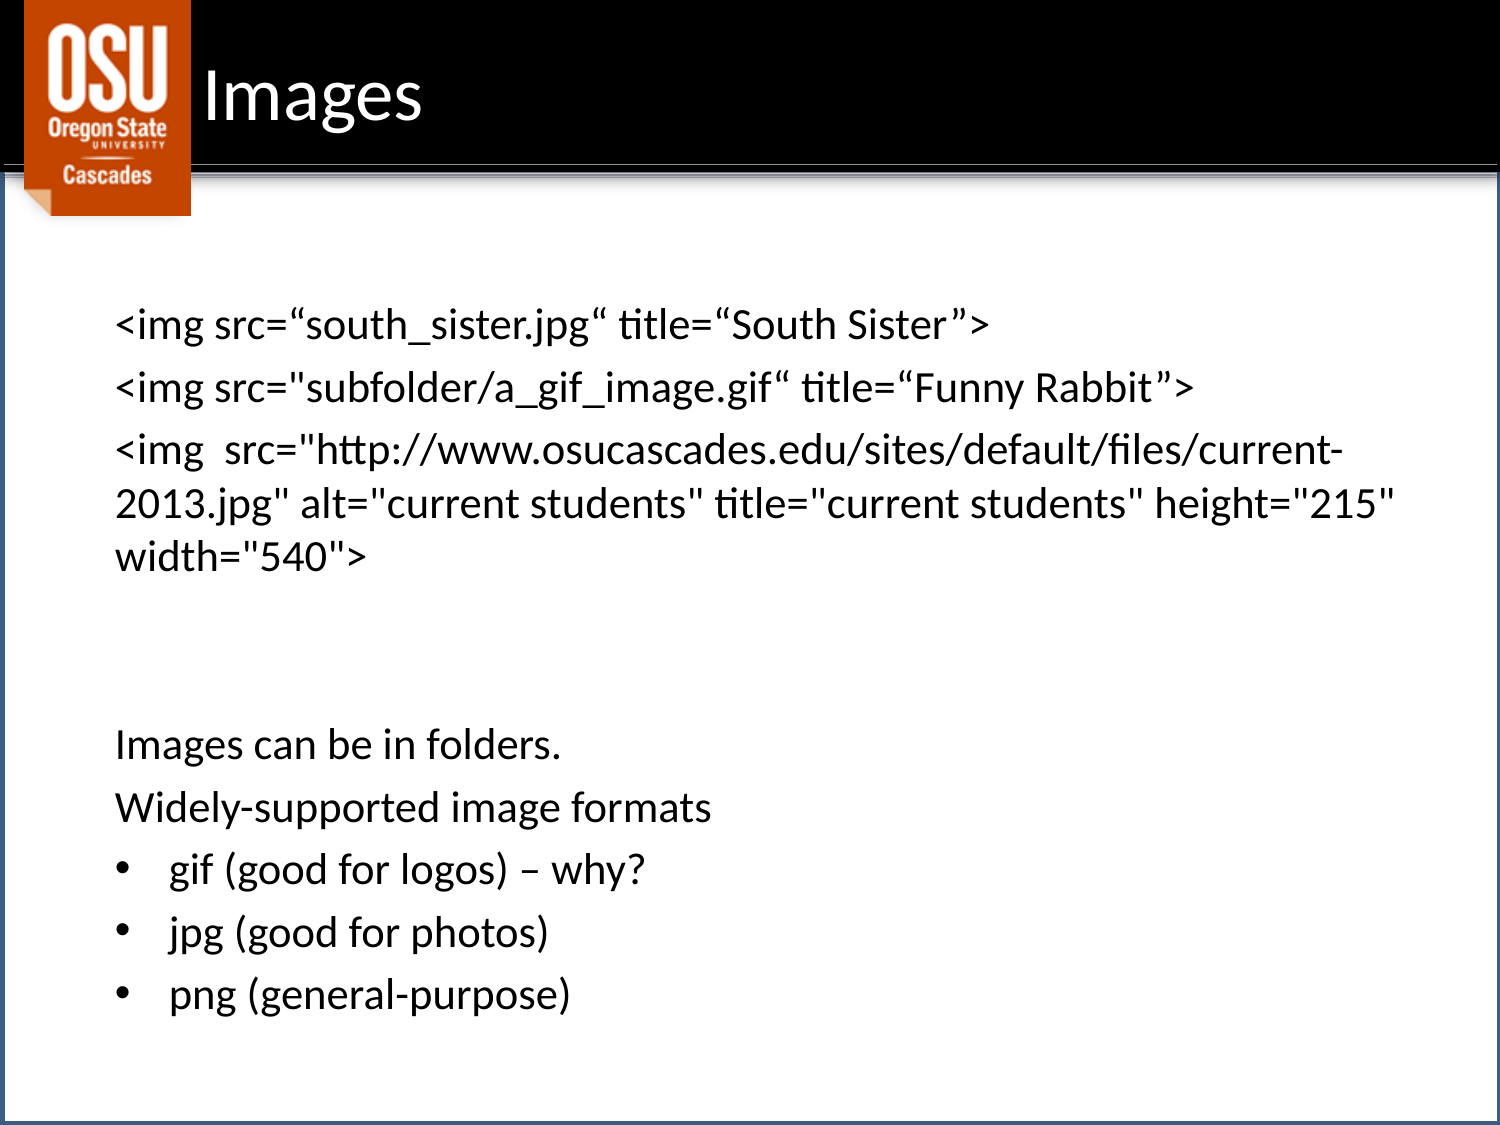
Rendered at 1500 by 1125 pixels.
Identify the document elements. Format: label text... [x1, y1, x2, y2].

title Images [187, 0, 1425, 184]
picture [0, 0, 1500, 1125]
text_box <img src=“south_sister.jpg“ title=“South Sister”> <img src="subfolder/a_gif_image.gif“ title=“Funny Rabbit”> <img src="http://www.osucascades.edu/sites/default/files/current-2013.jpg" alt="current students" title="current students" height="215" width="540"> Images can be in folders. Widely-supported image formats gif (good for logos) – why? jpg (good for photos) png (general-purpose) [99, 287, 1450, 1030]
